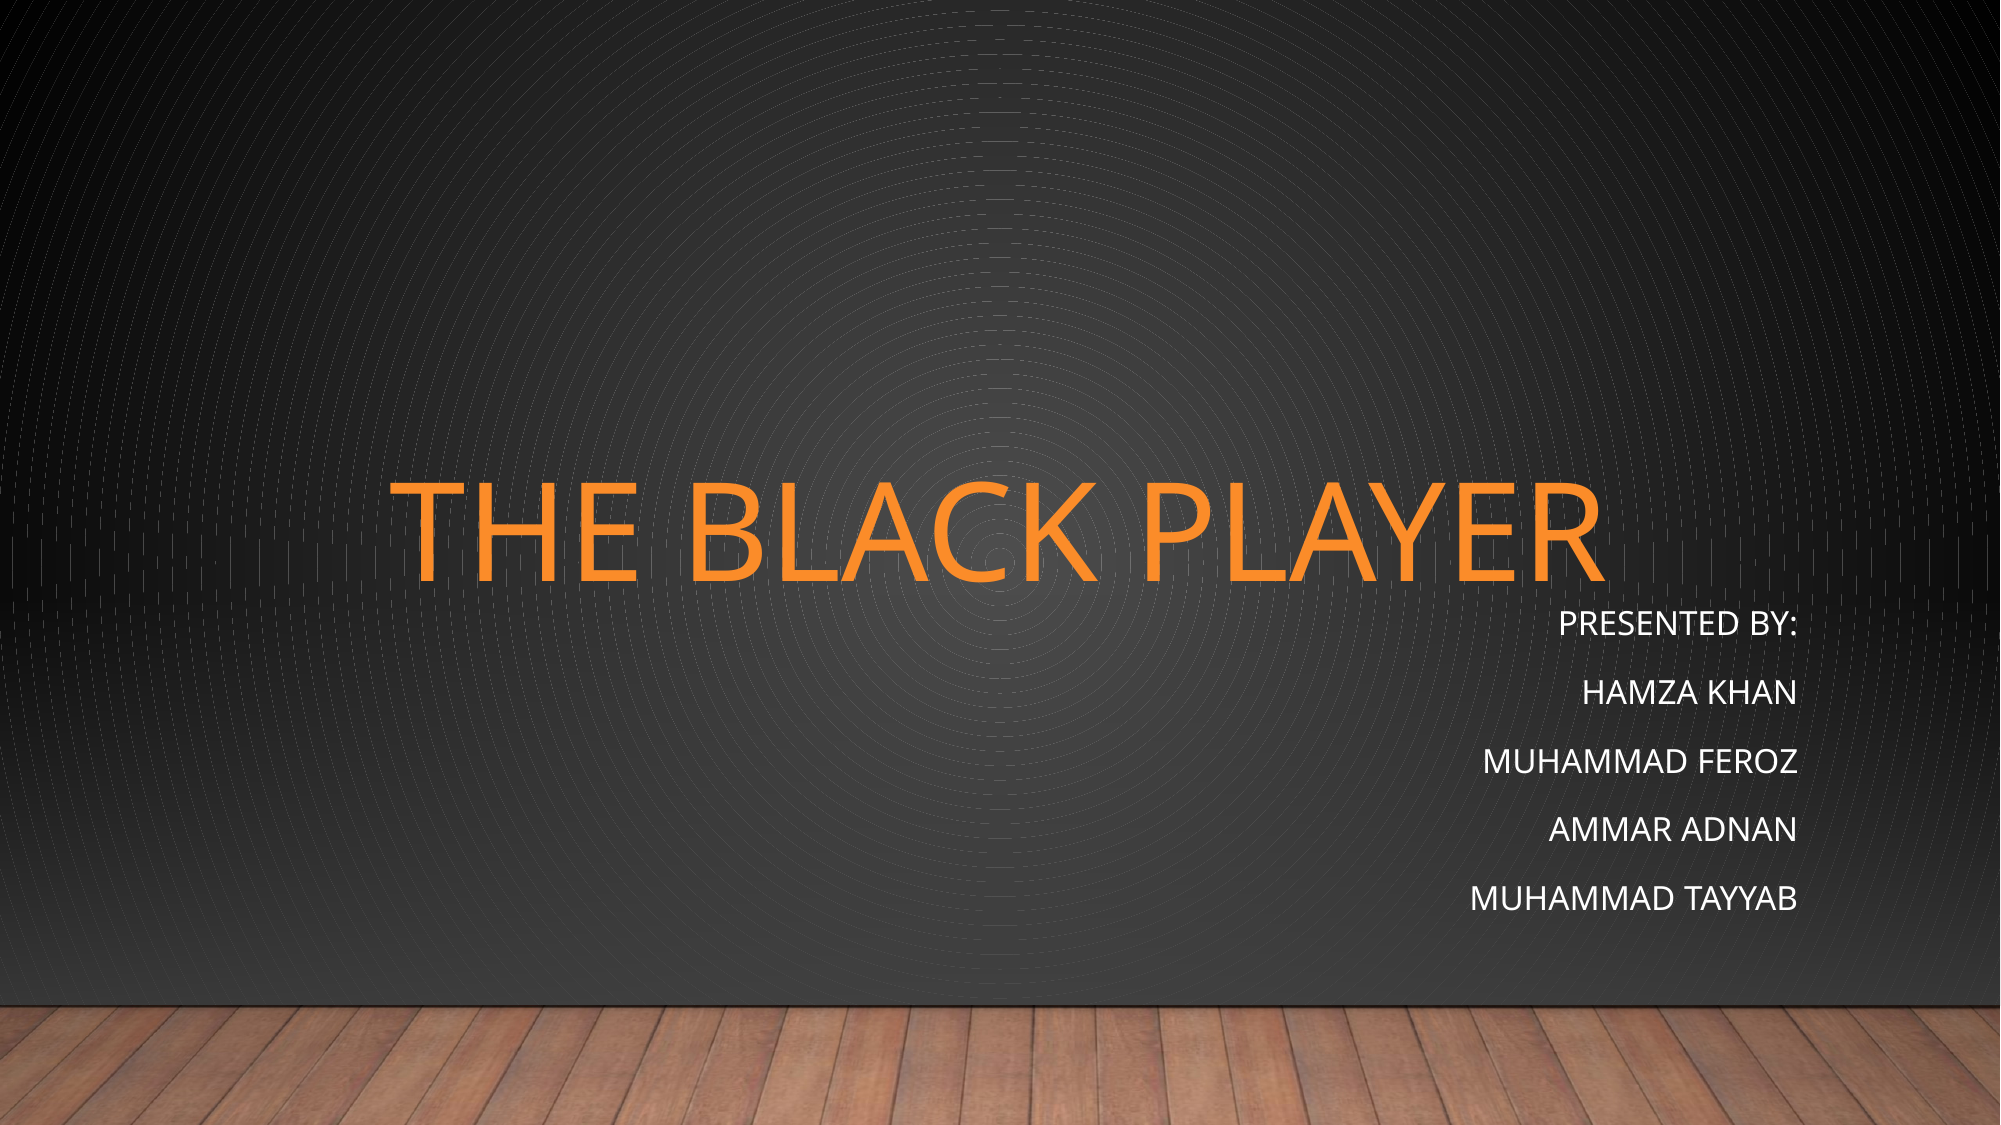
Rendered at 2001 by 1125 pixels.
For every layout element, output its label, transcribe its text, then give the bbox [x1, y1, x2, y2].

title The black PLAYER [291, 131, 1708, 611]
picture [0, 1005, 2000, 1125]
subtitle PRESENTED BY: HAMZA KHAN MUHAMMAD FEROZ AMMAR ADNAN MUHAMMAD TAYYAB [396, 579, 1814, 934]
